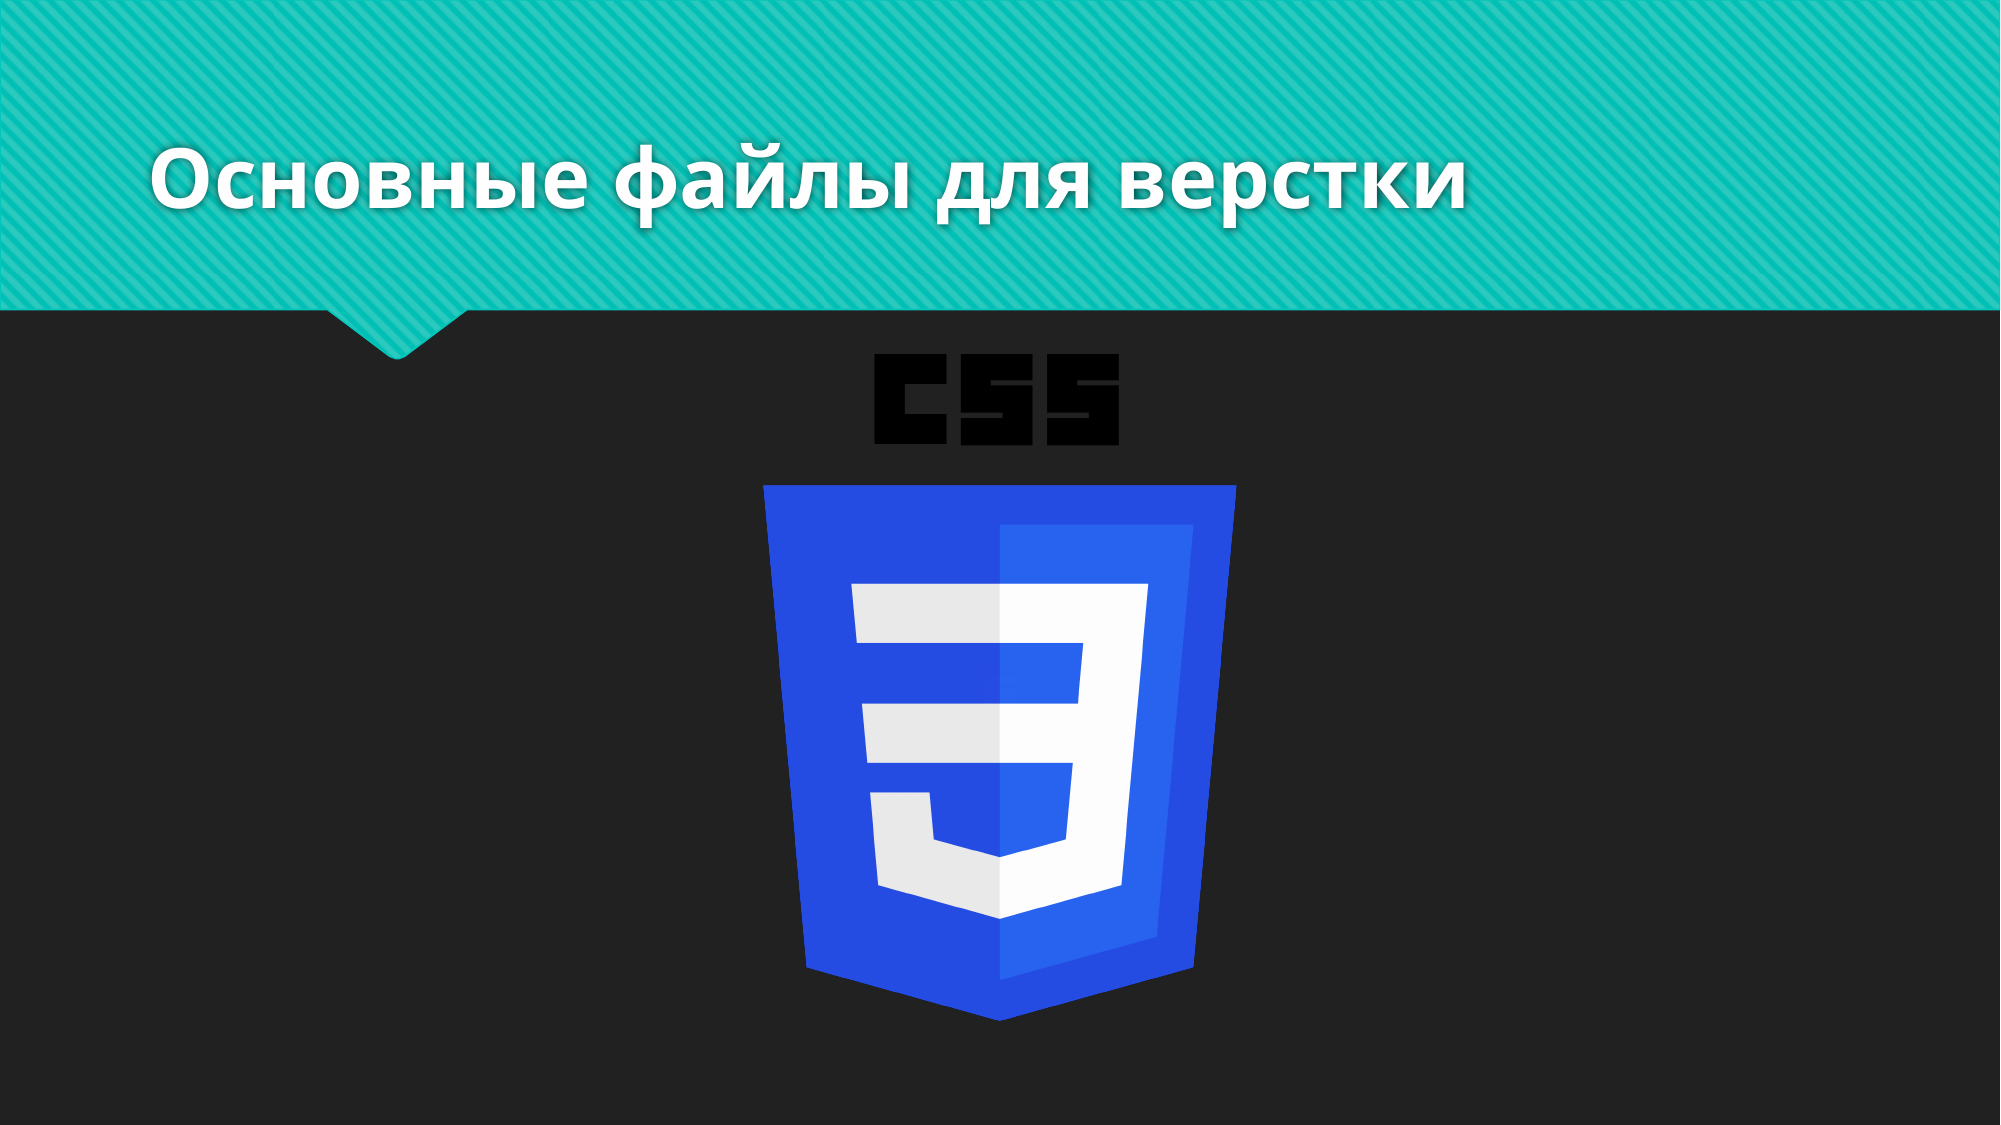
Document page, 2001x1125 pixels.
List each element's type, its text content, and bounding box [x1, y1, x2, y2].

title Основные файлы для верстки [132, 73, 1868, 233]
picture [763, 354, 1237, 1021]
